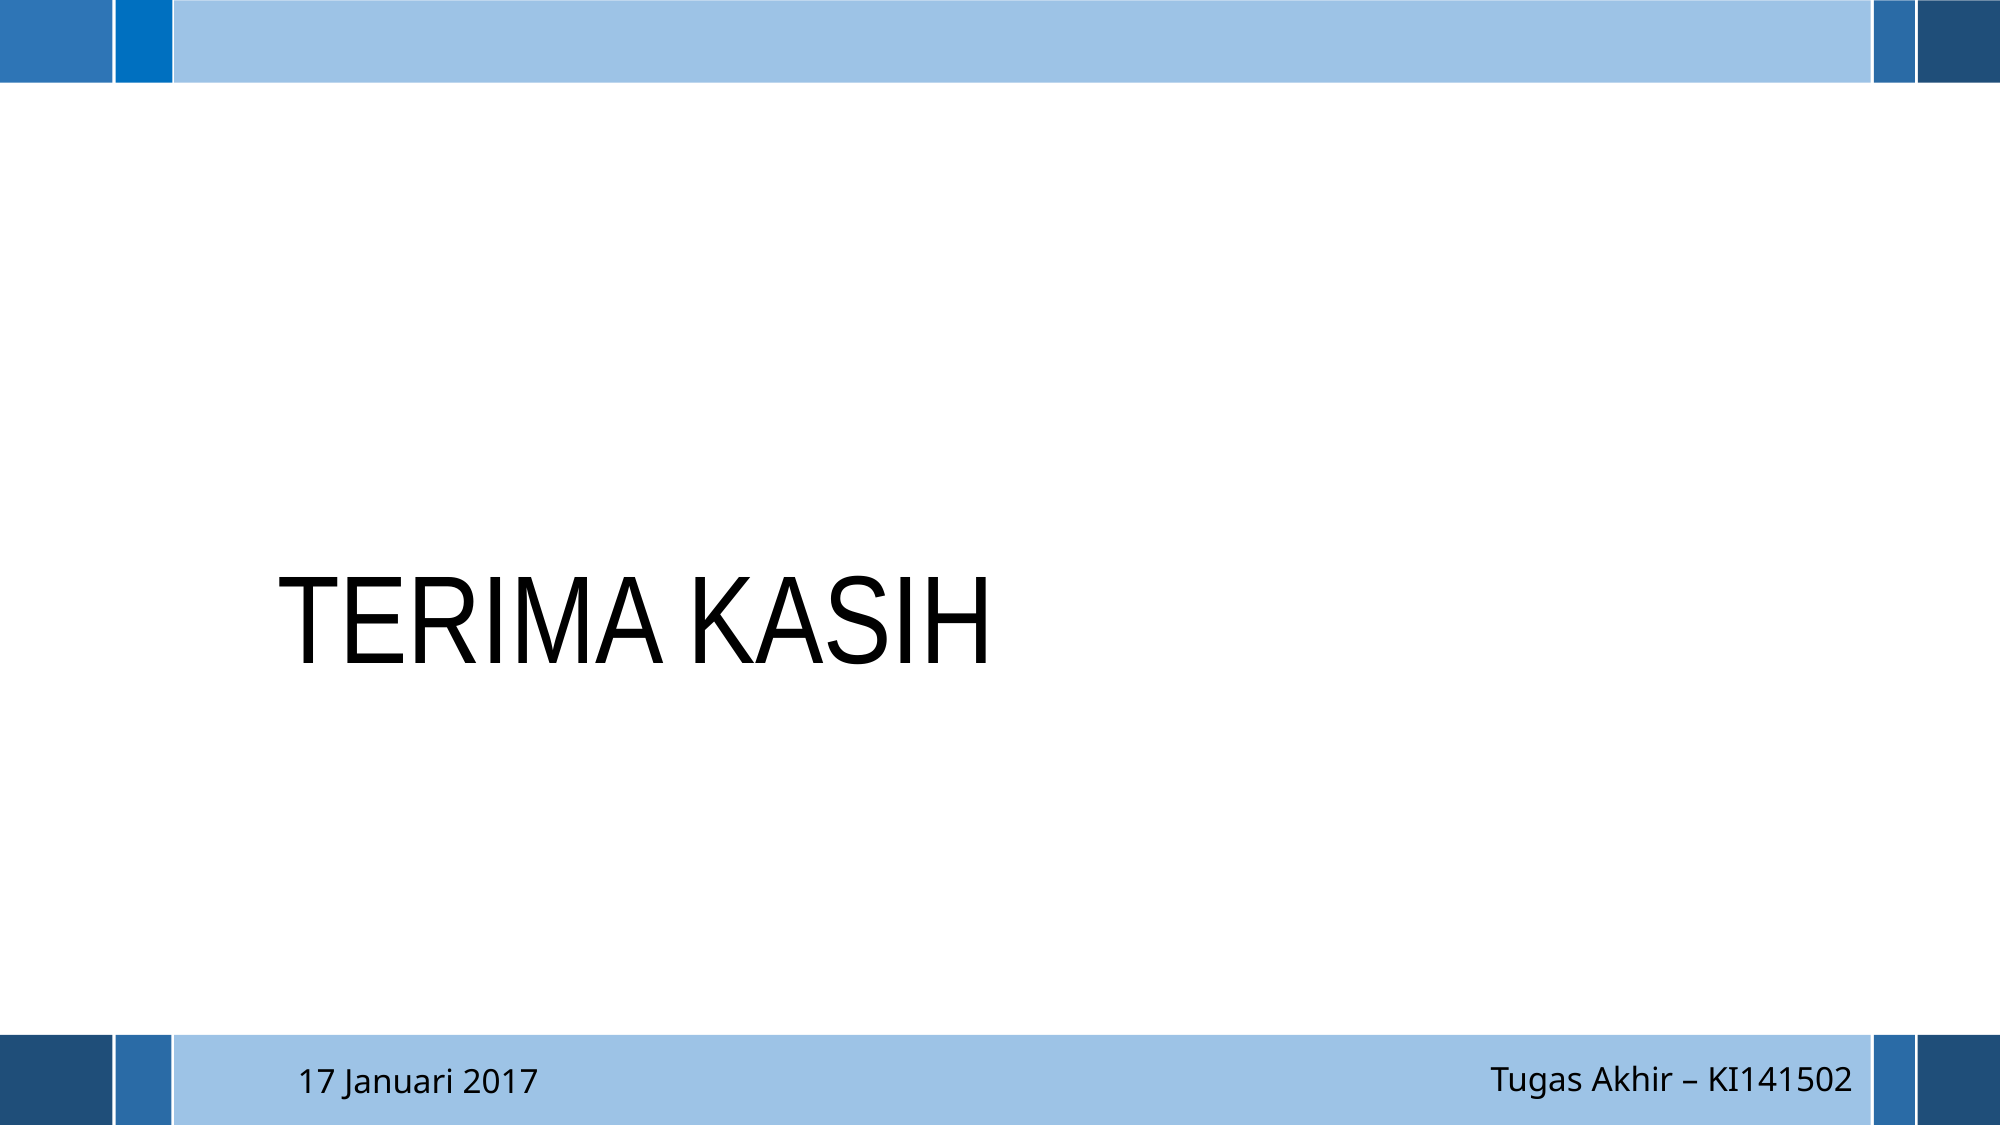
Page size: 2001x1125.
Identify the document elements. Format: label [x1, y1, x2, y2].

text_box [0, 0, 2000, 1125]
